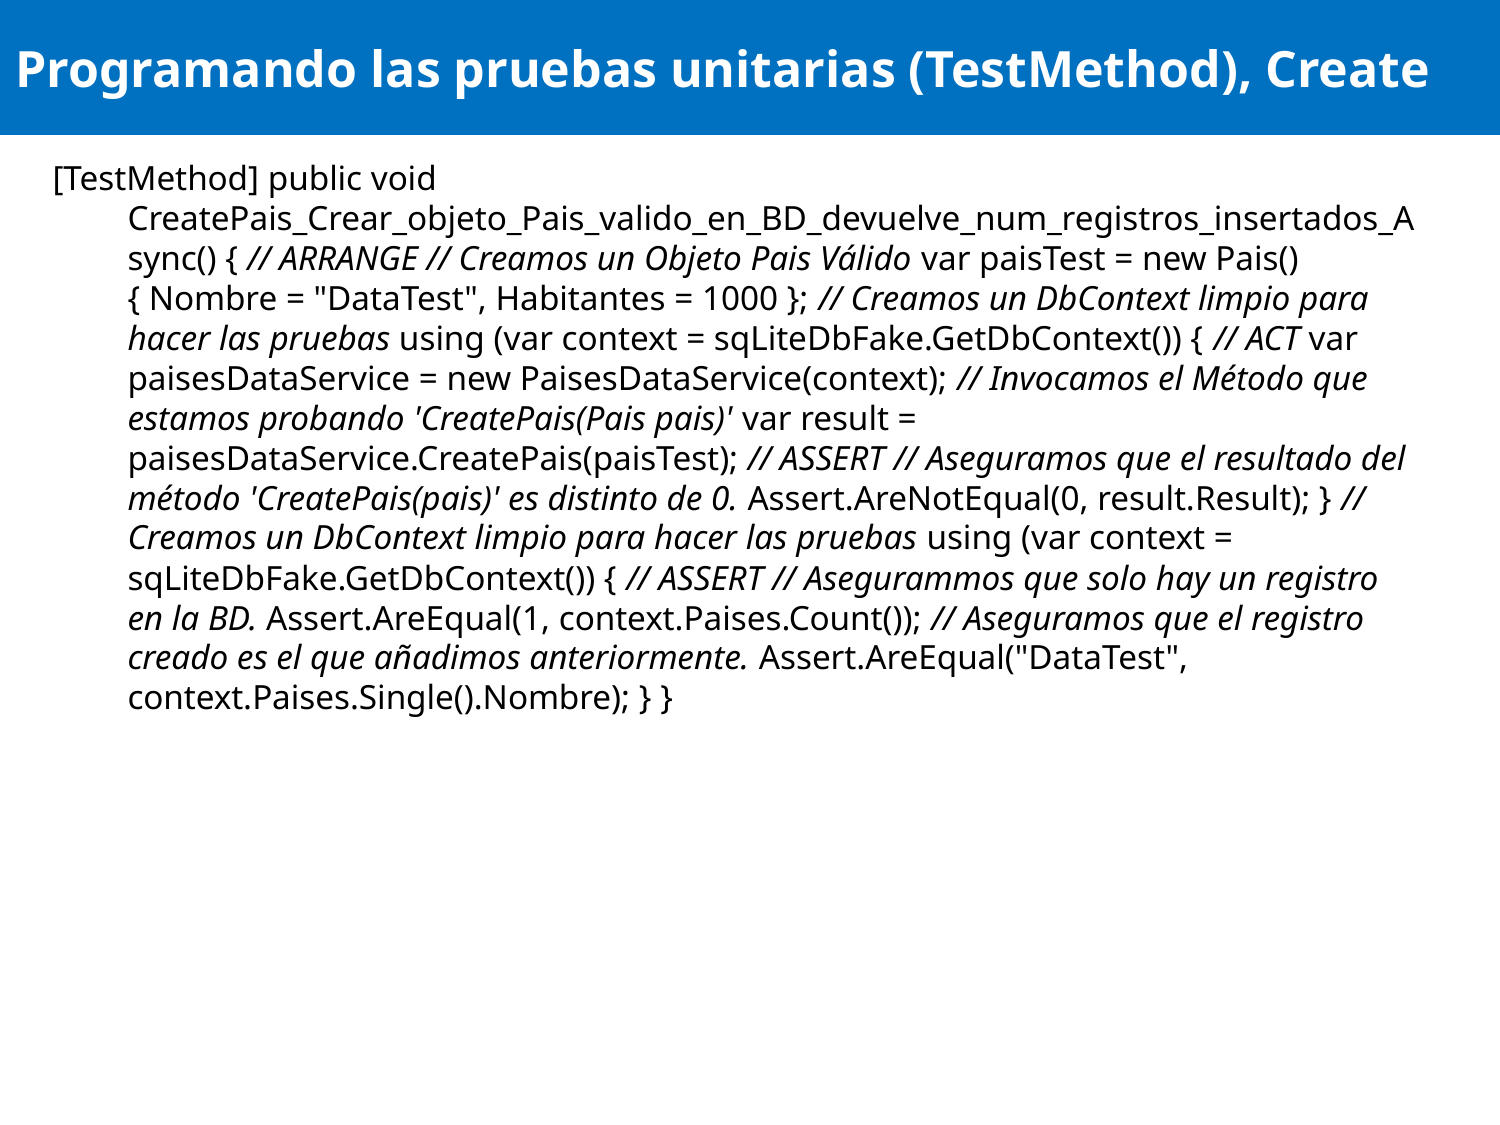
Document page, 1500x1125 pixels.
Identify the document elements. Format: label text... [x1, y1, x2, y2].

list [TestMethod] public void CreatePais_Crear_objeto_Pais_valido_en_BD_devuelve_num_registros_insertados_Async() { // ARRANGE // Creamos un Objeto Pais Válido var paisTest = new Pais() { Nombre = "DataTest", Habitantes = 1000 }; // Creamos un DbContext limpio para hacer las pruebas using (var context = sqLiteDbFake.GetDbContext()) { // ACT var paisesDataService = new PaisesDataService(context); // Invocamos el Método que estamos probando 'CreatePais(Pais pais)' var result = paisesDataService.CreatePais(paisTest); // ASSERT // Aseguramos que el resultado del método 'CreatePais(pais)' es distinto de 0. Assert.AreNotEqual(0, result.Result); } // Creamos un DbContext limpio para hacer las pruebas using (var context = sqLiteDbFake.GetDbContext()) { // ASSERT // Asegurammos que solo hay un registro en la BD. Assert.AreEqual(1, context.Paises.Count()); // Aseguramos que el registro creado es el que añadimos anteriormente. Assert.AreEqual("DataTest", context.Paises.Single().Nombre); } } [37, 149, 1438, 1100]
title Programando las pruebas unitarias (TestMethod), Create [0, 0, 1500, 136]
